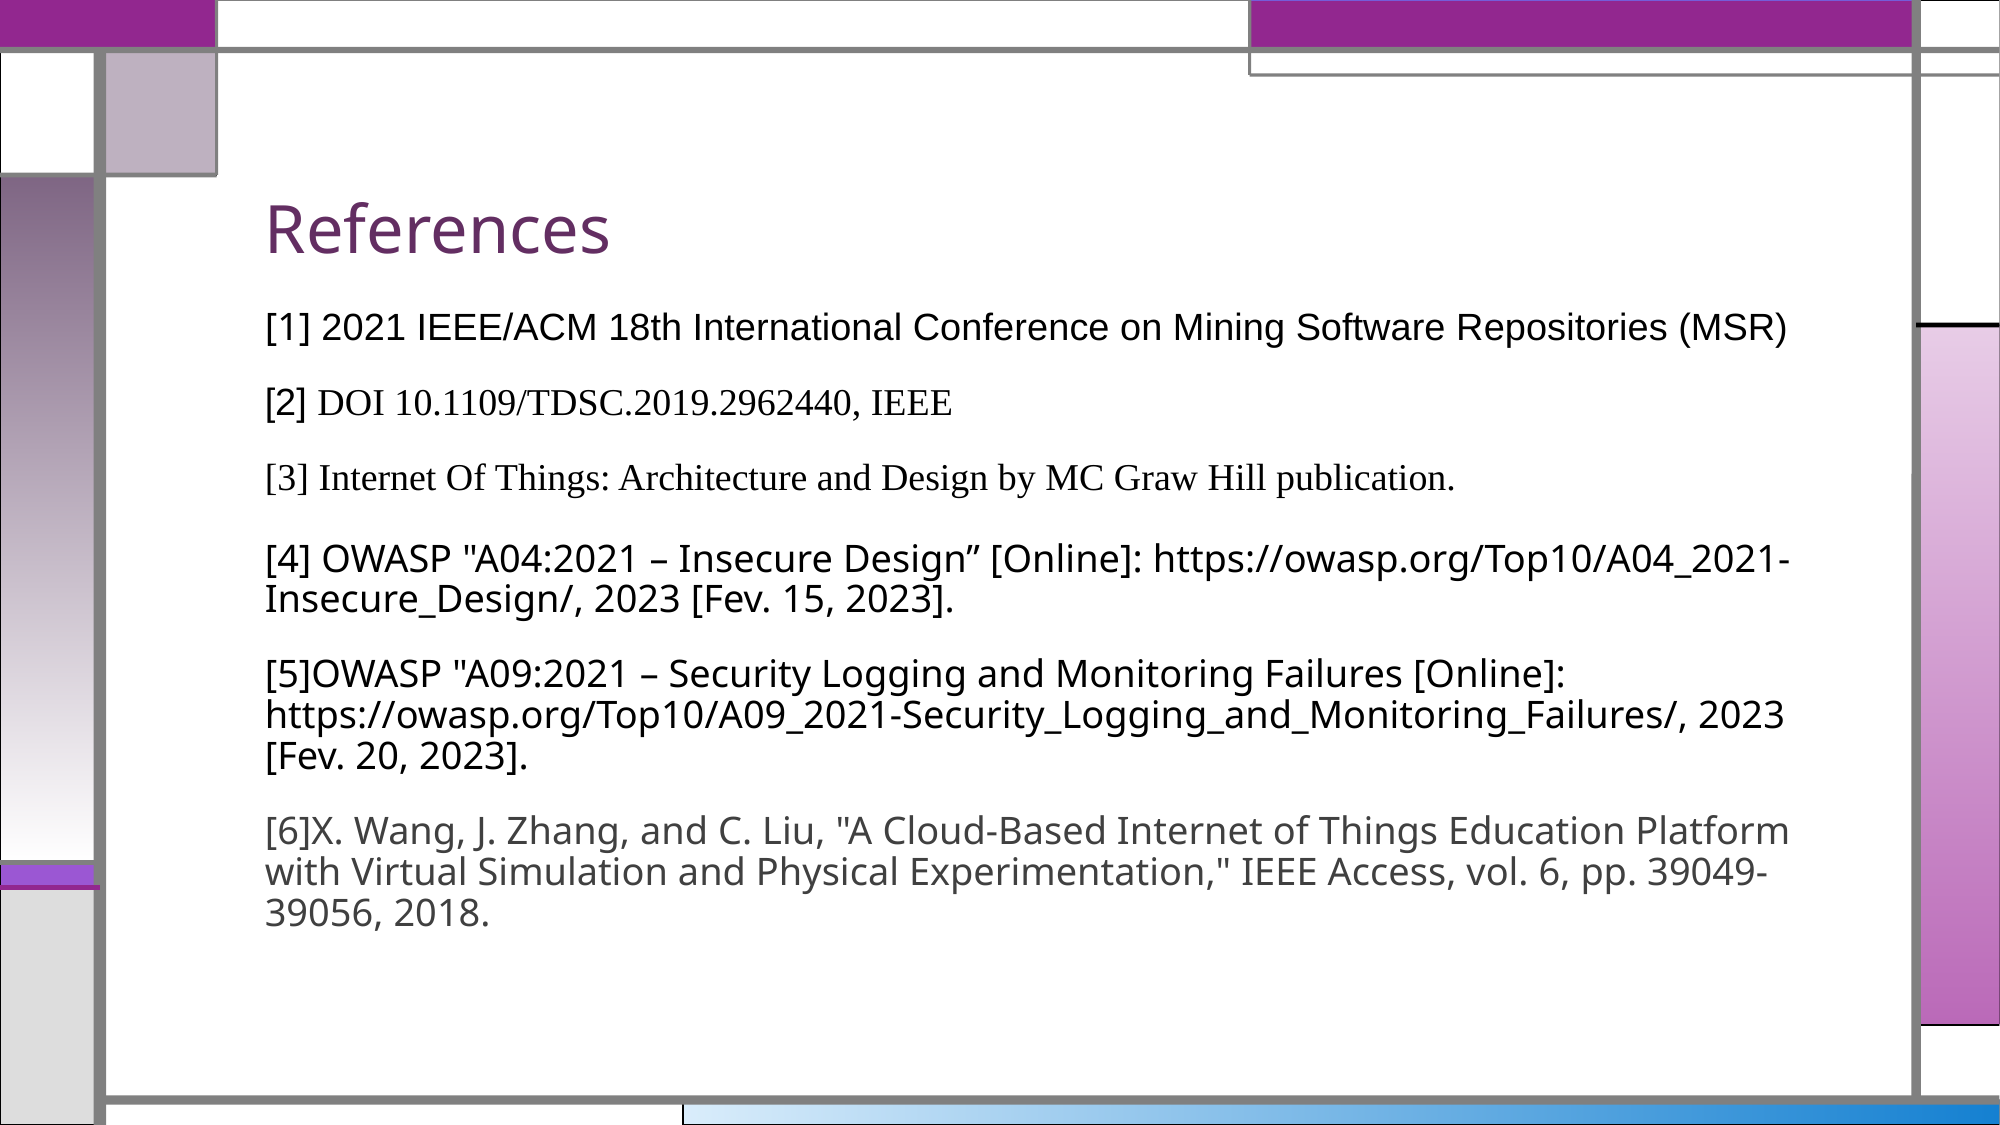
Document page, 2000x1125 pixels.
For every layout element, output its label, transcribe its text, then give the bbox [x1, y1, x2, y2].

list [1] 2021 IEEE/ACM 18th International Conference on Mining Software Repositories (MSR) [2] DOI 10.1109/TDSC.2019.2962440, IEEE [3] Internet Of Things: Architecture and Design by MC Graw Hill publication. [4] OWASP "A04:2021 – Insecure Design” [Online]: https://owasp.org/Top10/A04_2021-Insecure_Design/, 2023 [Fev. 15, 2023]. [5]OWASP "A09:2021 – Security Logging and Monitoring Failures [Online]: https://owasp.org/Top10/A09_2021-Security_Logging_and_Monitoring_Failures/, 2023 [Fev. 20, 2023]. [6]X. Wang, J. Zhang, and C. Liu, "A Cloud-Based Internet of Things Education Platform with Virtual Simulation and Physical Experimentation," IEEE Access, vol. 6, pp. 39049-39056, 2018. [249, 299, 1825, 988]
title References [249, 87, 1825, 275]
